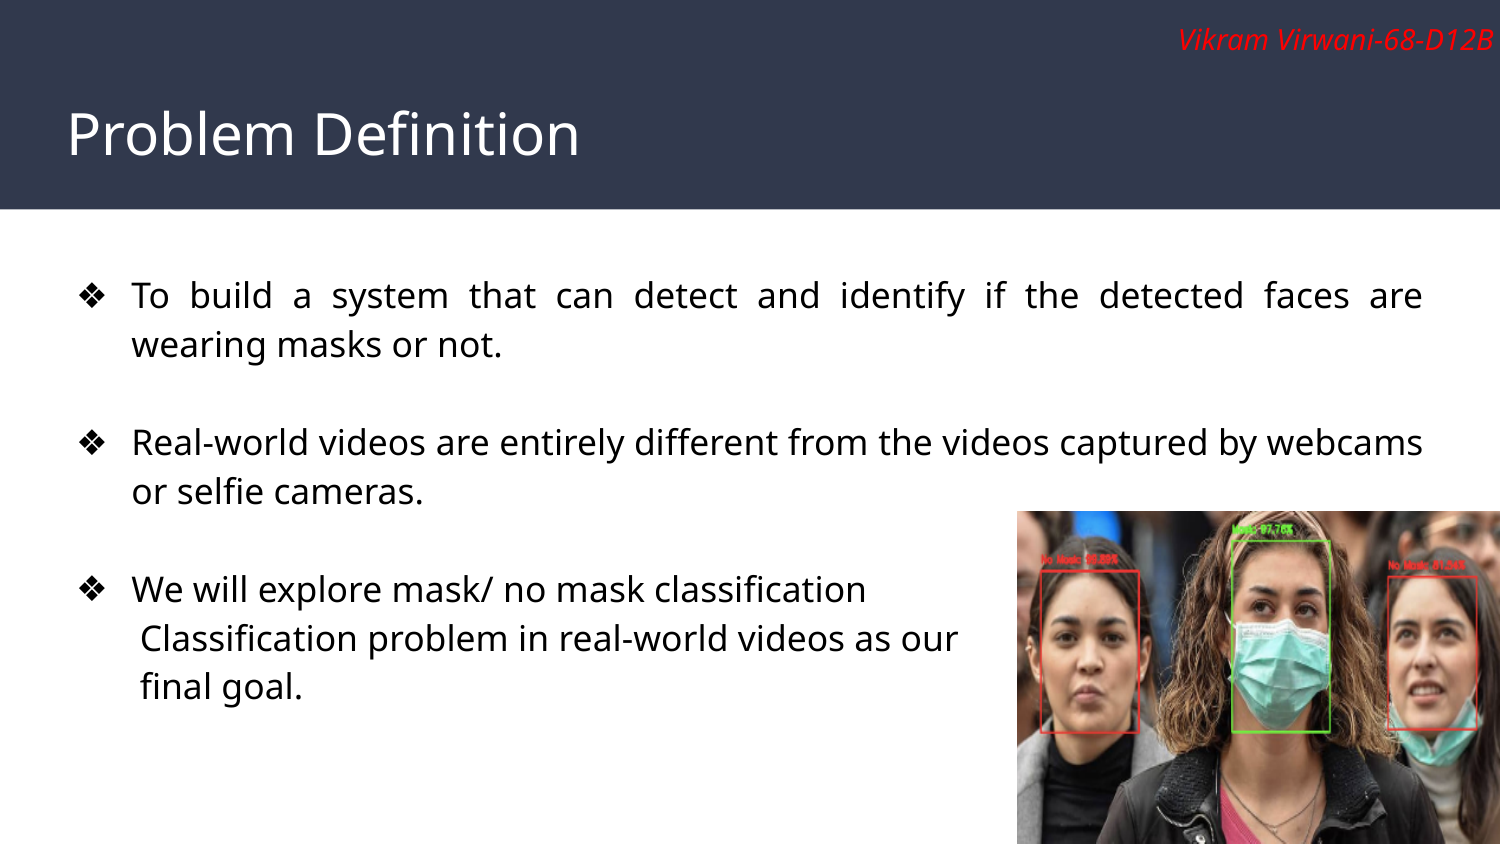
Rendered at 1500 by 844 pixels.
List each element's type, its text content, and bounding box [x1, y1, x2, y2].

picture [1017, 511, 1500, 844]
list To build a system that can detect and identify if the detected faces are wearing masks or not. Real-world videos are entirely different from the videos captured by webcams or selfie cameras. We will explore mask/ no mask classification Classification problem in real-world videos as our final goal. [41, 212, 1440, 844]
text_box Vikram Virwani-68-D12B [1162, 6, 1500, 106]
title Problem Definition [51, 82, 1449, 185]
